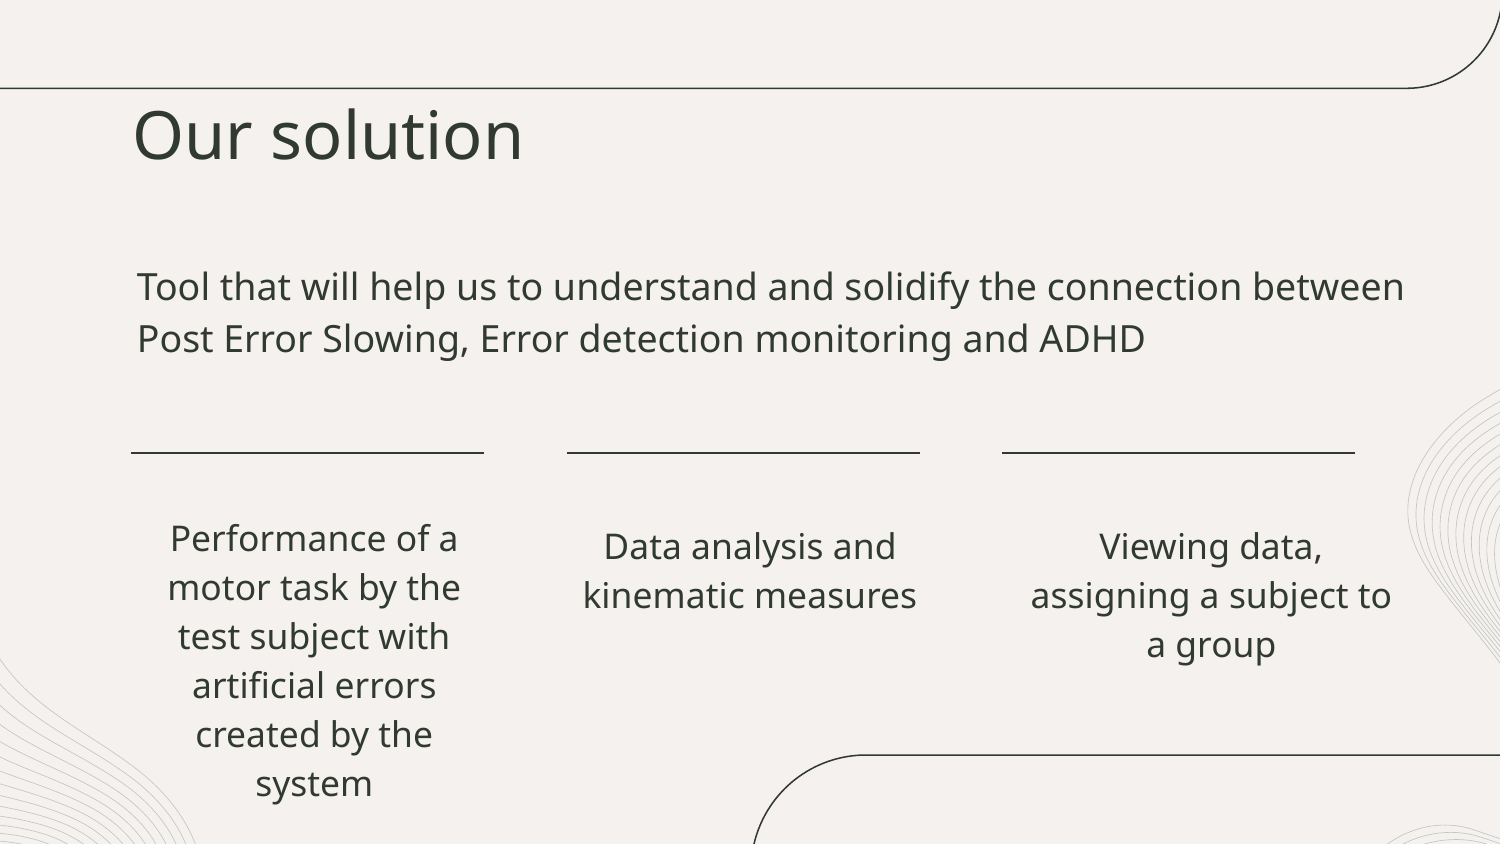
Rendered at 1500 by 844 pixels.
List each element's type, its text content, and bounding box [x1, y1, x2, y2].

subtitle Tool that will help us to understand and solidify the connection between Post Error Slowing, Error detection monitoring and ADHD [121, 331, 1451, 427]
subtitle Viewing data, assigning a subject to a group [1014, 502, 1409, 598]
subtitle Data analysis and kinematic measures [553, 502, 947, 598]
title Our solution [117, 77, 1383, 173]
subtitle Performance of a motor task by the test subject with artificial errors created by the system [117, 452, 512, 844]
